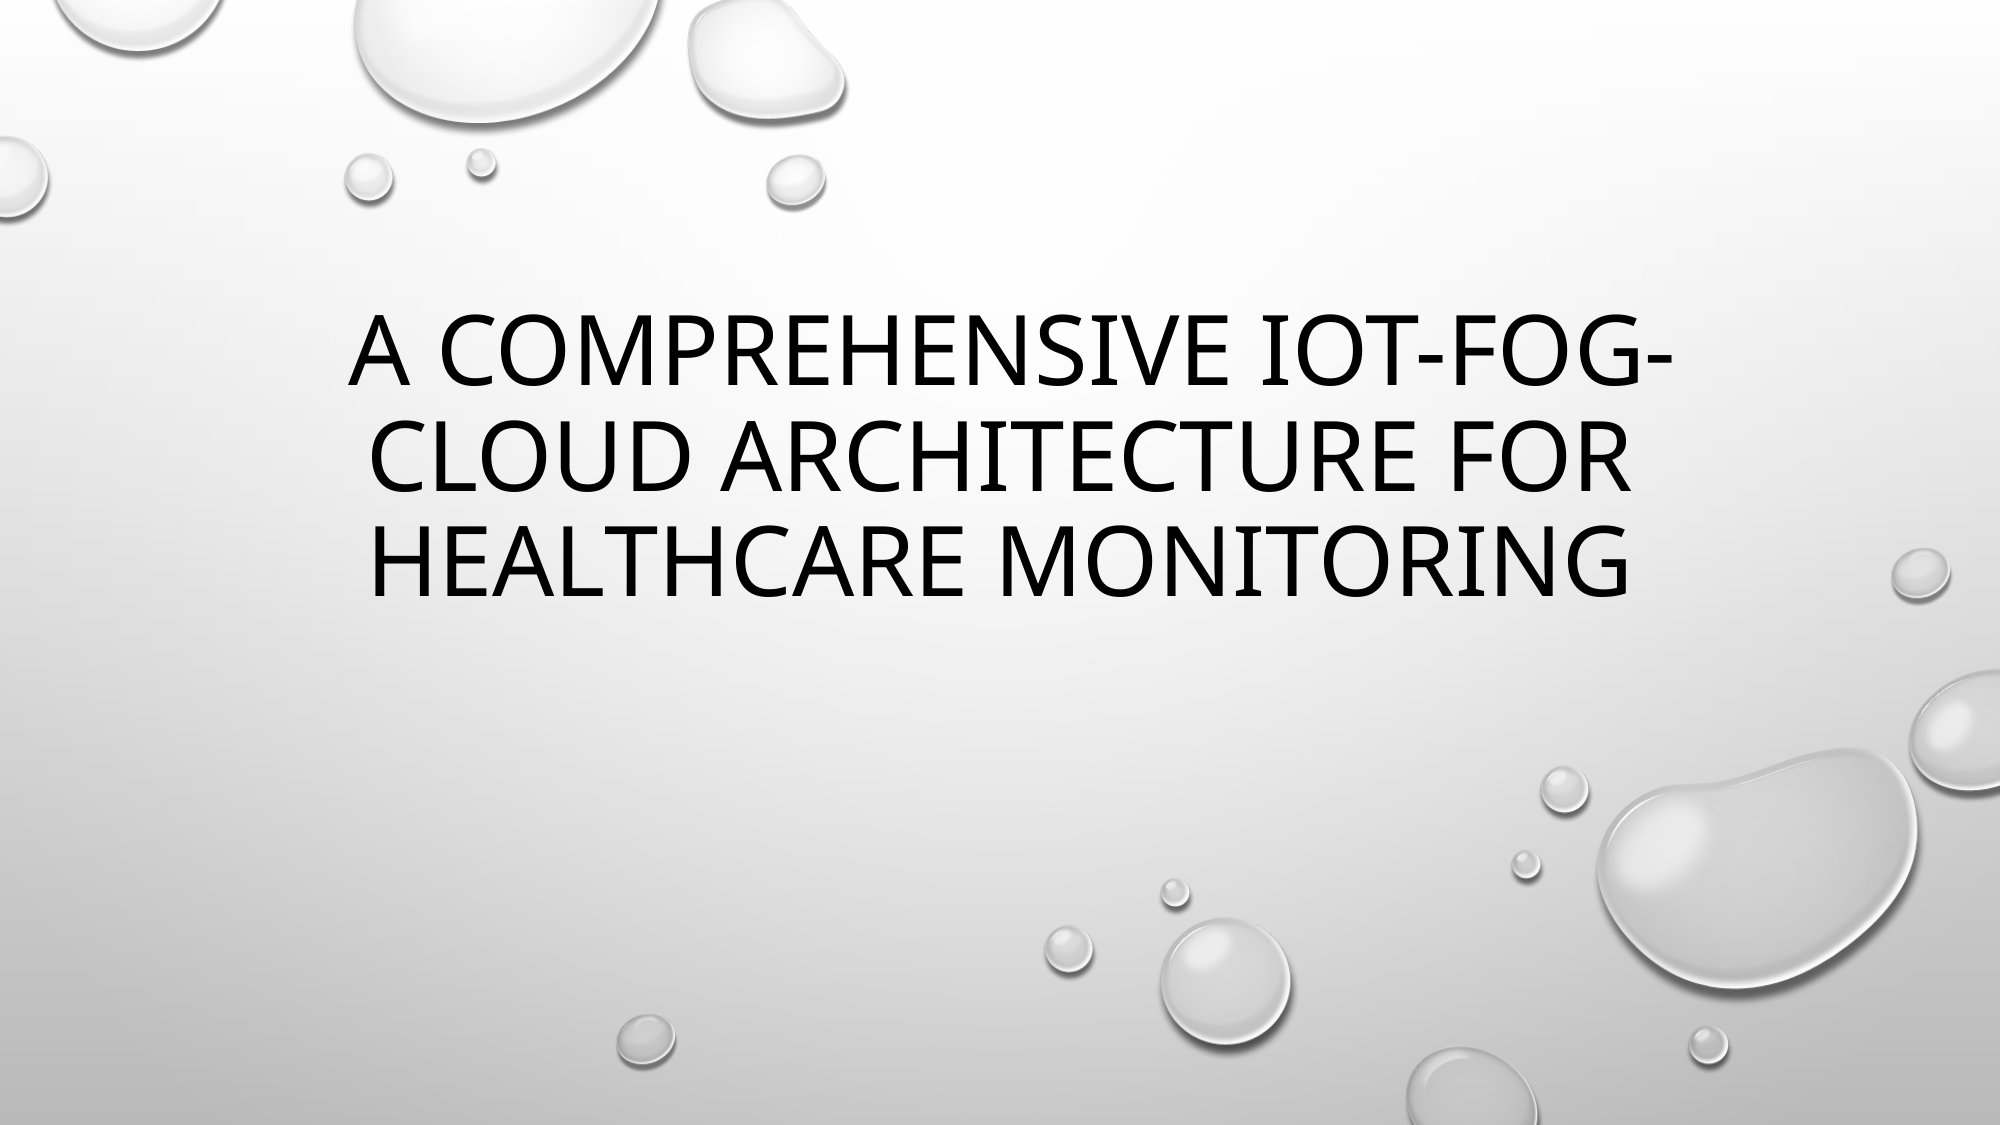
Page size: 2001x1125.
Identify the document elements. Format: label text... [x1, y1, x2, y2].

title A Comprehensive IoT-Fog-Cloud Architecture for Healthcare Monitoring [287, 213, 1713, 625]
picture [0, 0, 2000, 1125]
